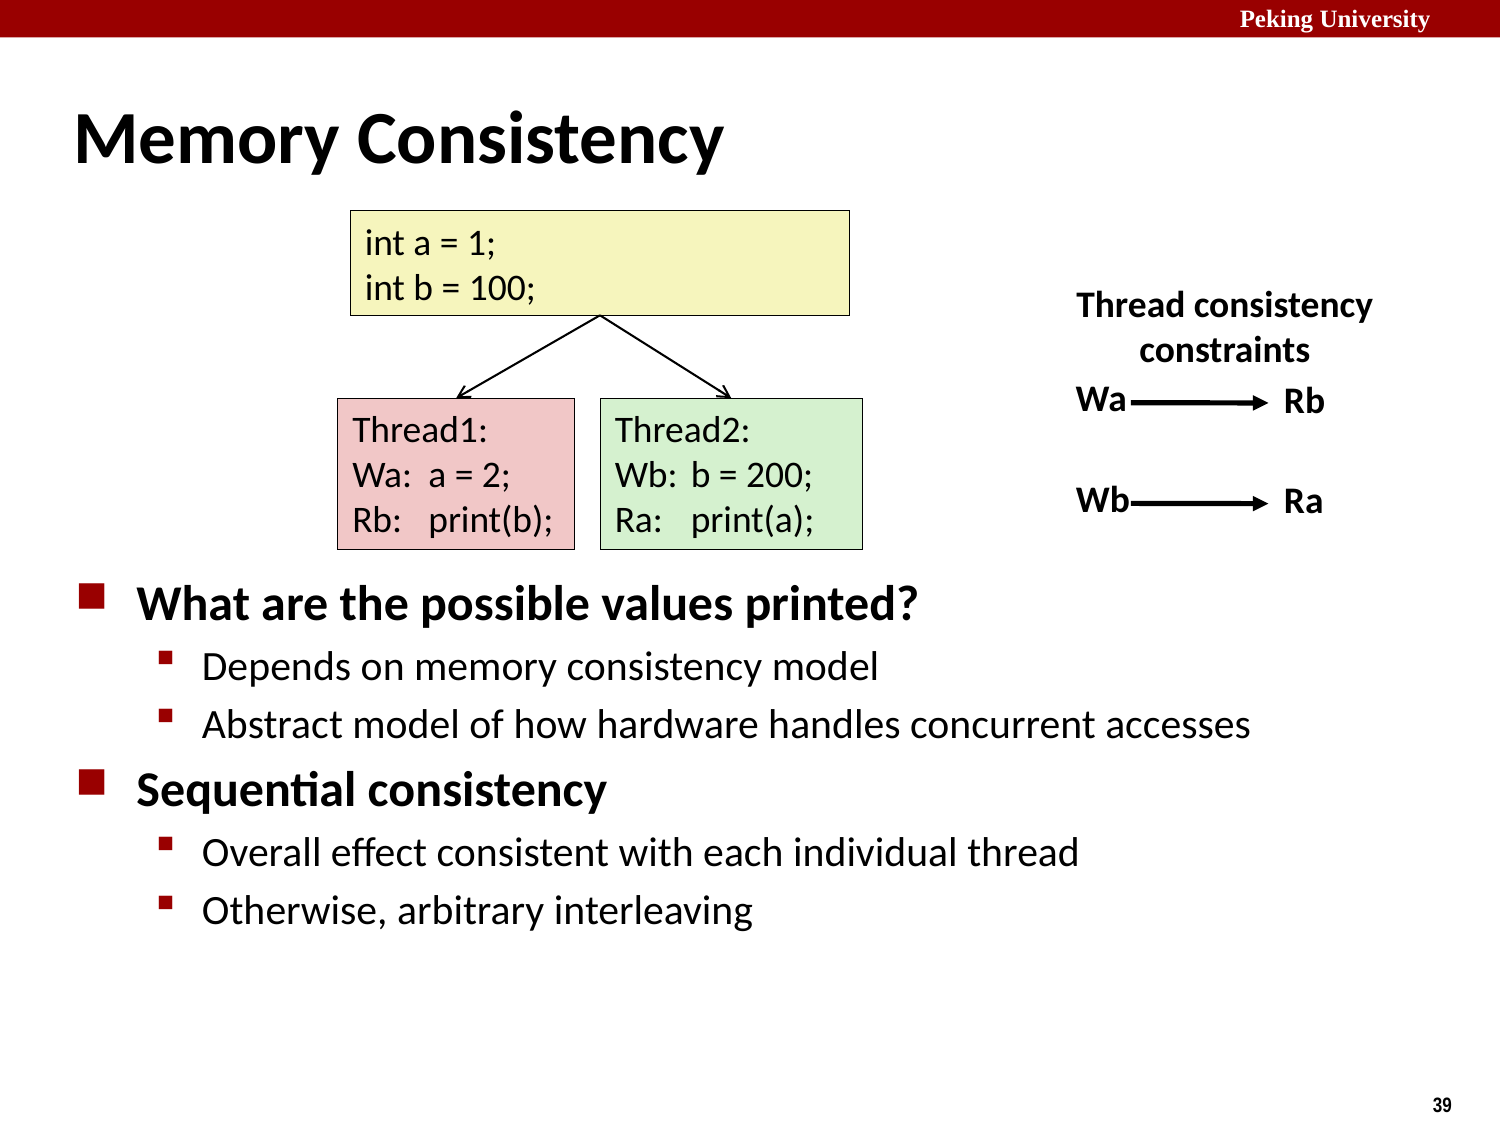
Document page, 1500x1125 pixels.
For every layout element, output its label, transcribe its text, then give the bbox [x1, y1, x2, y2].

text_box Wb [1060, 467, 1145, 528]
title Memory Consistency [58, 71, 1305, 197]
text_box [337, 210, 863, 551]
text_box Thread consistency constraints [1061, 273, 1389, 378]
text_box Rb [1269, 378, 1340, 428]
text_box Wa [1060, 367, 1142, 427]
text_box Ra [1269, 468, 1339, 529]
list What are the possible values printed? Depends on memory consistency model Abstract model of how hardware handles concurrent accesses Sequential consistency Overall effect consistent with each individual thread Otherwise, arbitrary interleaving [64, 562, 1361, 1040]
